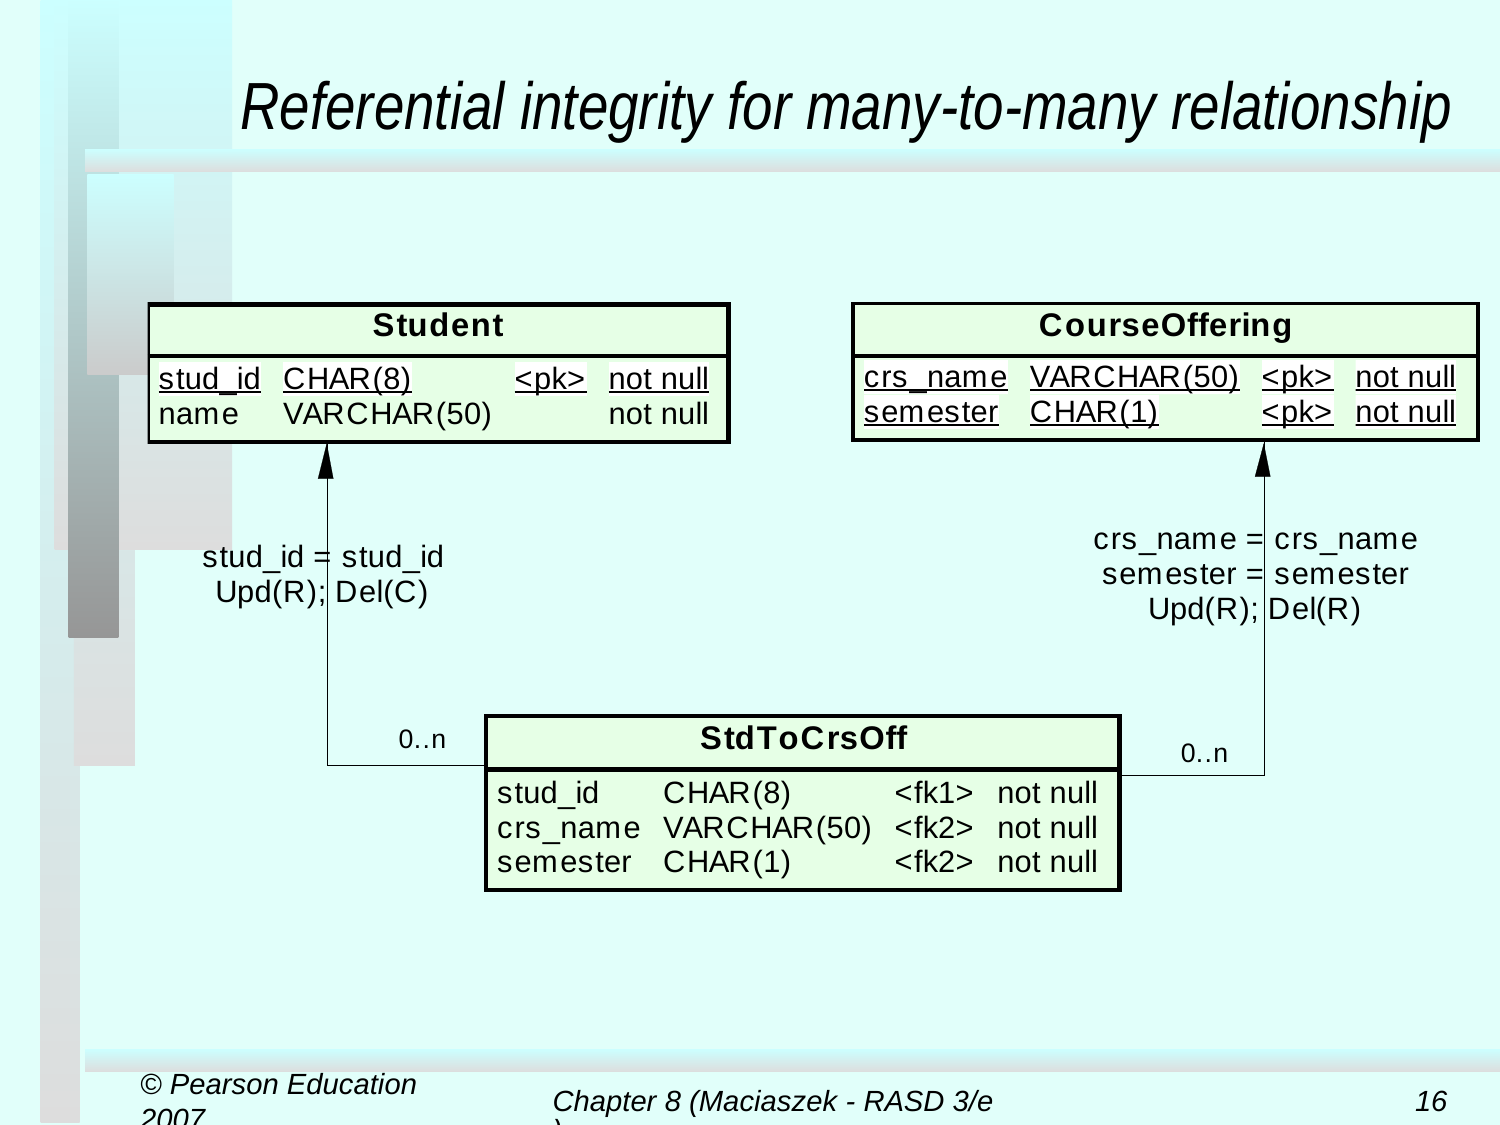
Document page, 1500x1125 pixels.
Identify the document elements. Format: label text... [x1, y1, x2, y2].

footer Chapter 8 (Maciaszek - RASD 3/e) [537, 1074, 1013, 1125]
picture [147, 302, 1483, 894]
slide_number © Pearson Education 2007 [125, 1074, 438, 1125]
title Referential integrity for many-to-many relationship [225, 0, 1500, 150]
slide_number 16 [1149, 1074, 1463, 1125]
